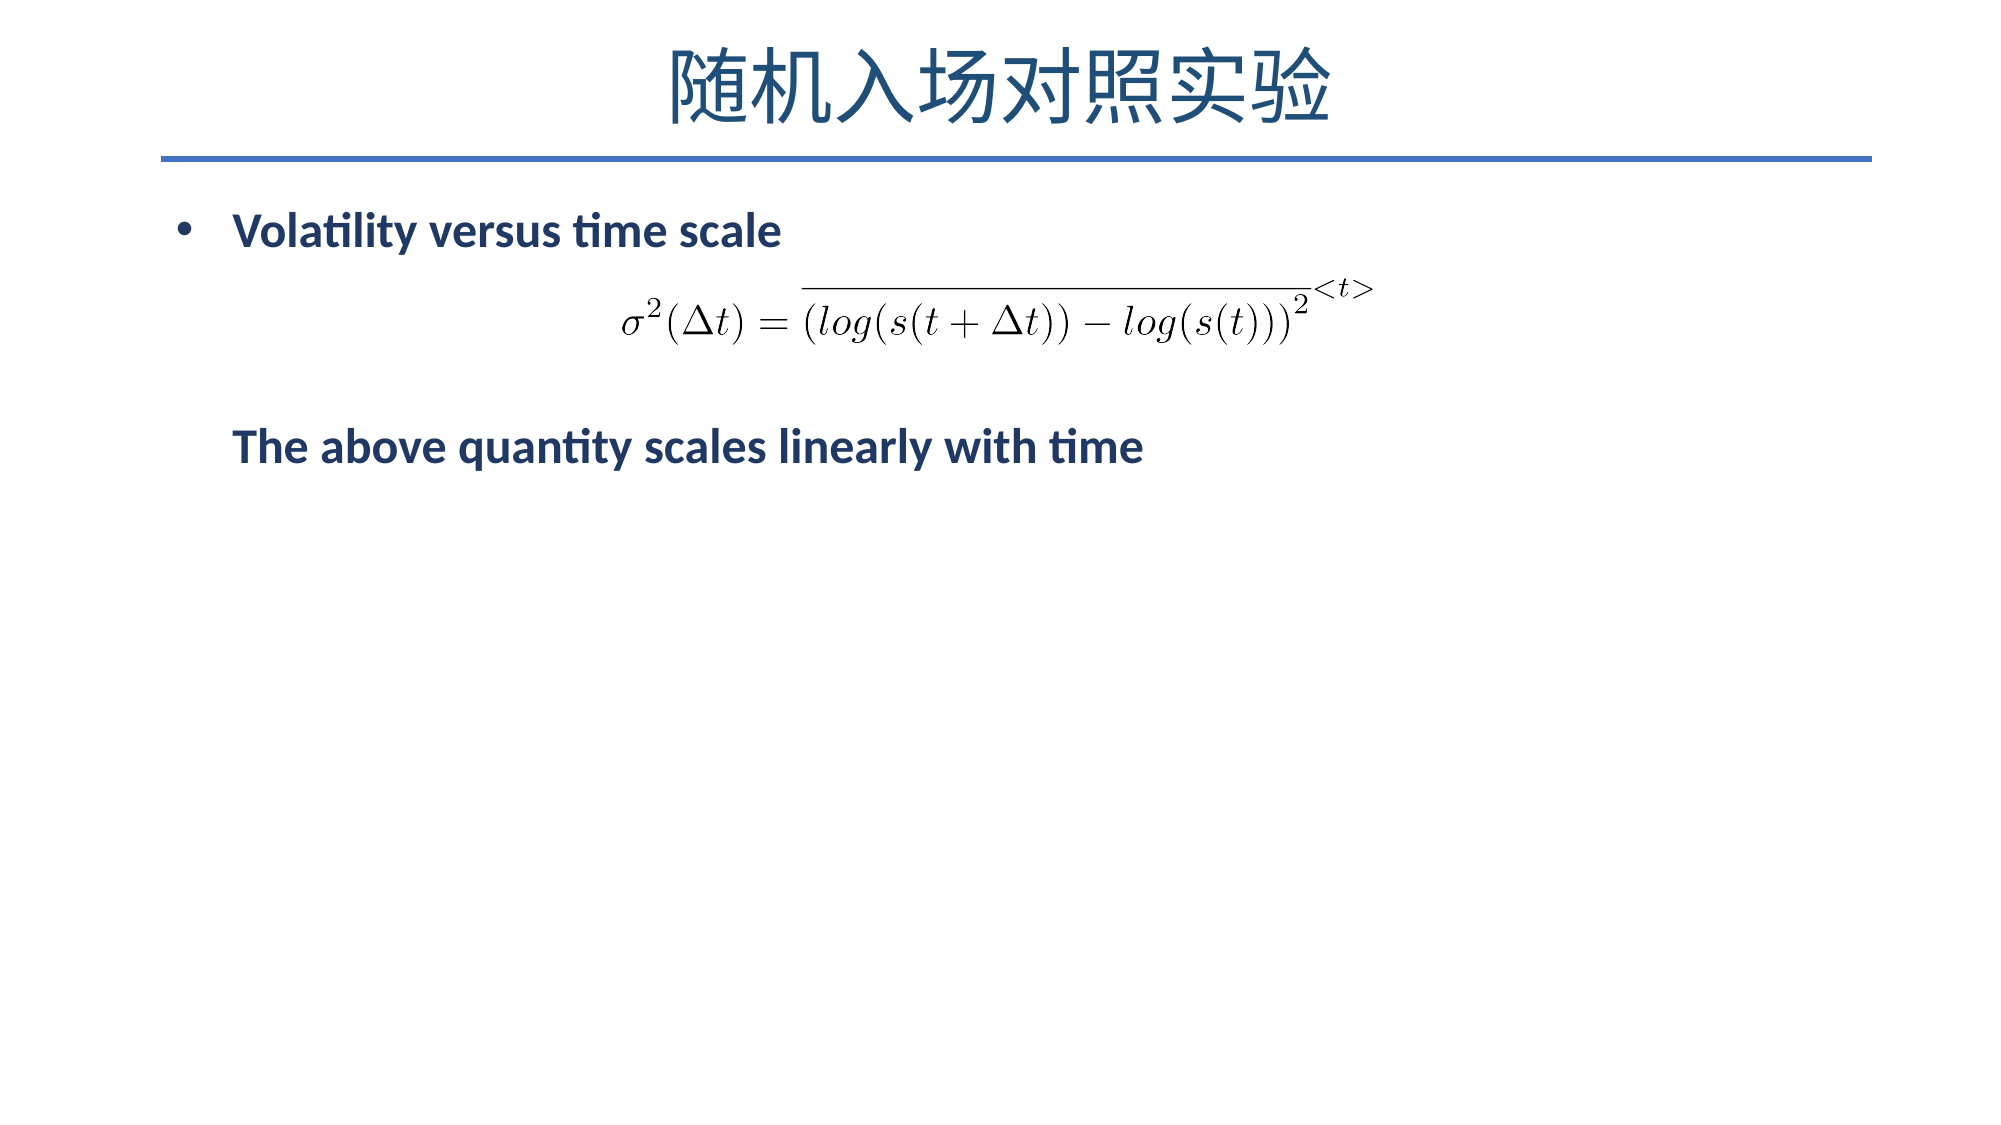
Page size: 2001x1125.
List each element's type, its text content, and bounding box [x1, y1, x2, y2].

picture [622, 278, 1373, 345]
title 随机入场对照实验 [249, 41, 1750, 143]
subtitle Volatility versus time scale The above quantity scales linearly with time [160, 197, 1856, 966]
